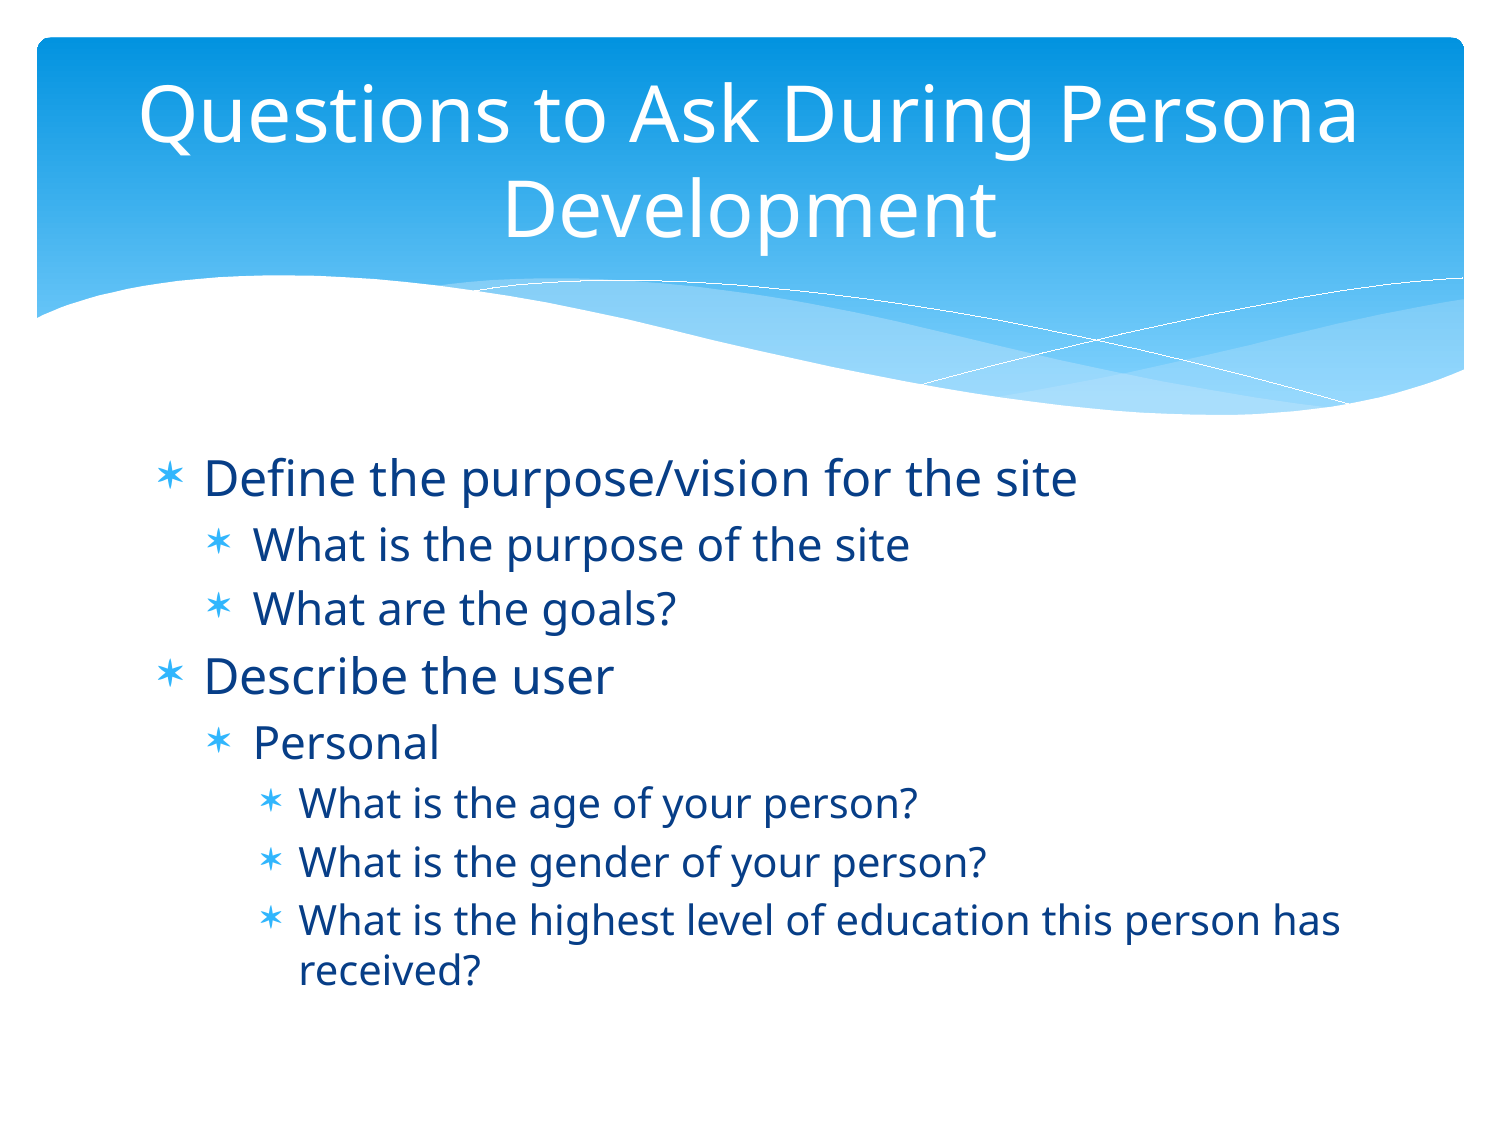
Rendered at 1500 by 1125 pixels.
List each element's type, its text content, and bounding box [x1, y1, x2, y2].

title Questions to Ask During Persona Development [75, 55, 1425, 261]
list Define the purpose/vision for the site What is the purpose of the site What are the goals? Describe the user Personal What is the age of your person? What is the gender of your person? What is the highest level of education this person has received? [143, 438, 1359, 1005]
